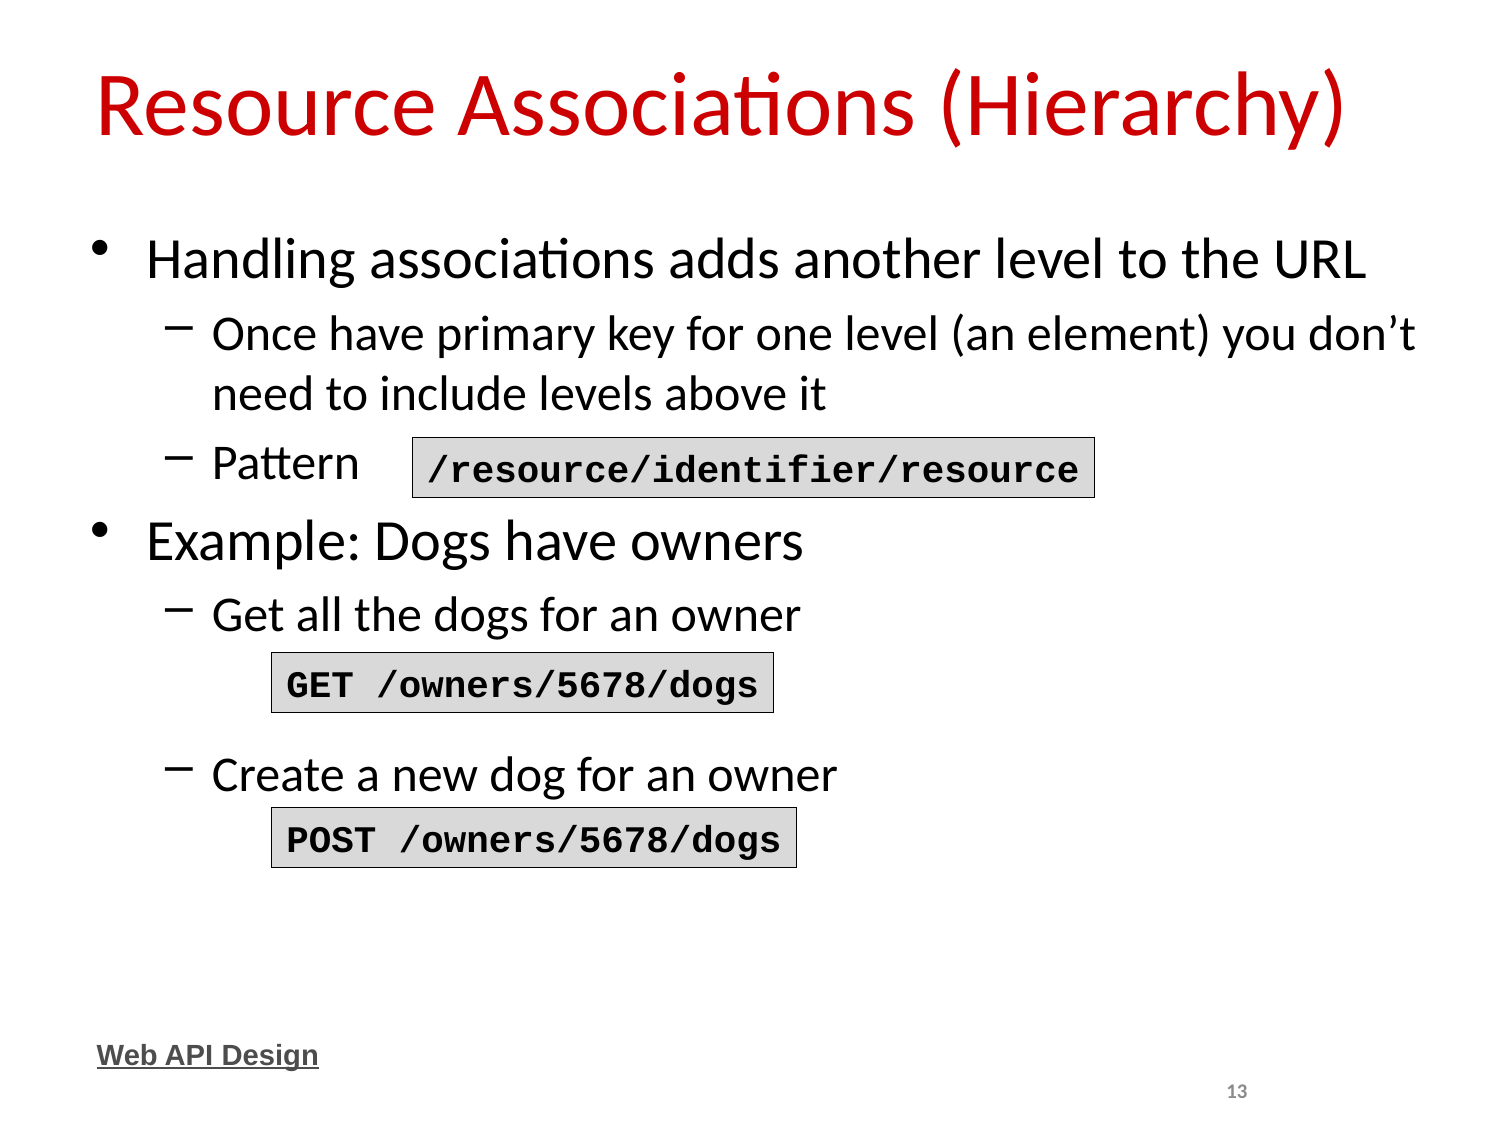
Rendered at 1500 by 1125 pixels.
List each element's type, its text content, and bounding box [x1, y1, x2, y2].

list Handling associations adds another level to the URL Once have primary key for one level (an element) you don’t need to include levels above it Pattern Example: Dogs have owners Get all the dogs for an owner Create a new dog for an owner [75, 212, 1488, 988]
title Resource Associations (Hierarchy) [80, 5, 1500, 193]
text_box POST /owners/5678/dogs [271, 807, 797, 868]
text_box GET /owners/5678/dogs [271, 652, 774, 713]
slide_number 13 [912, 1060, 1263, 1121]
text_box /resource/identifier/resource [412, 437, 1095, 498]
text_box Web API Design [81, 1029, 334, 1079]
